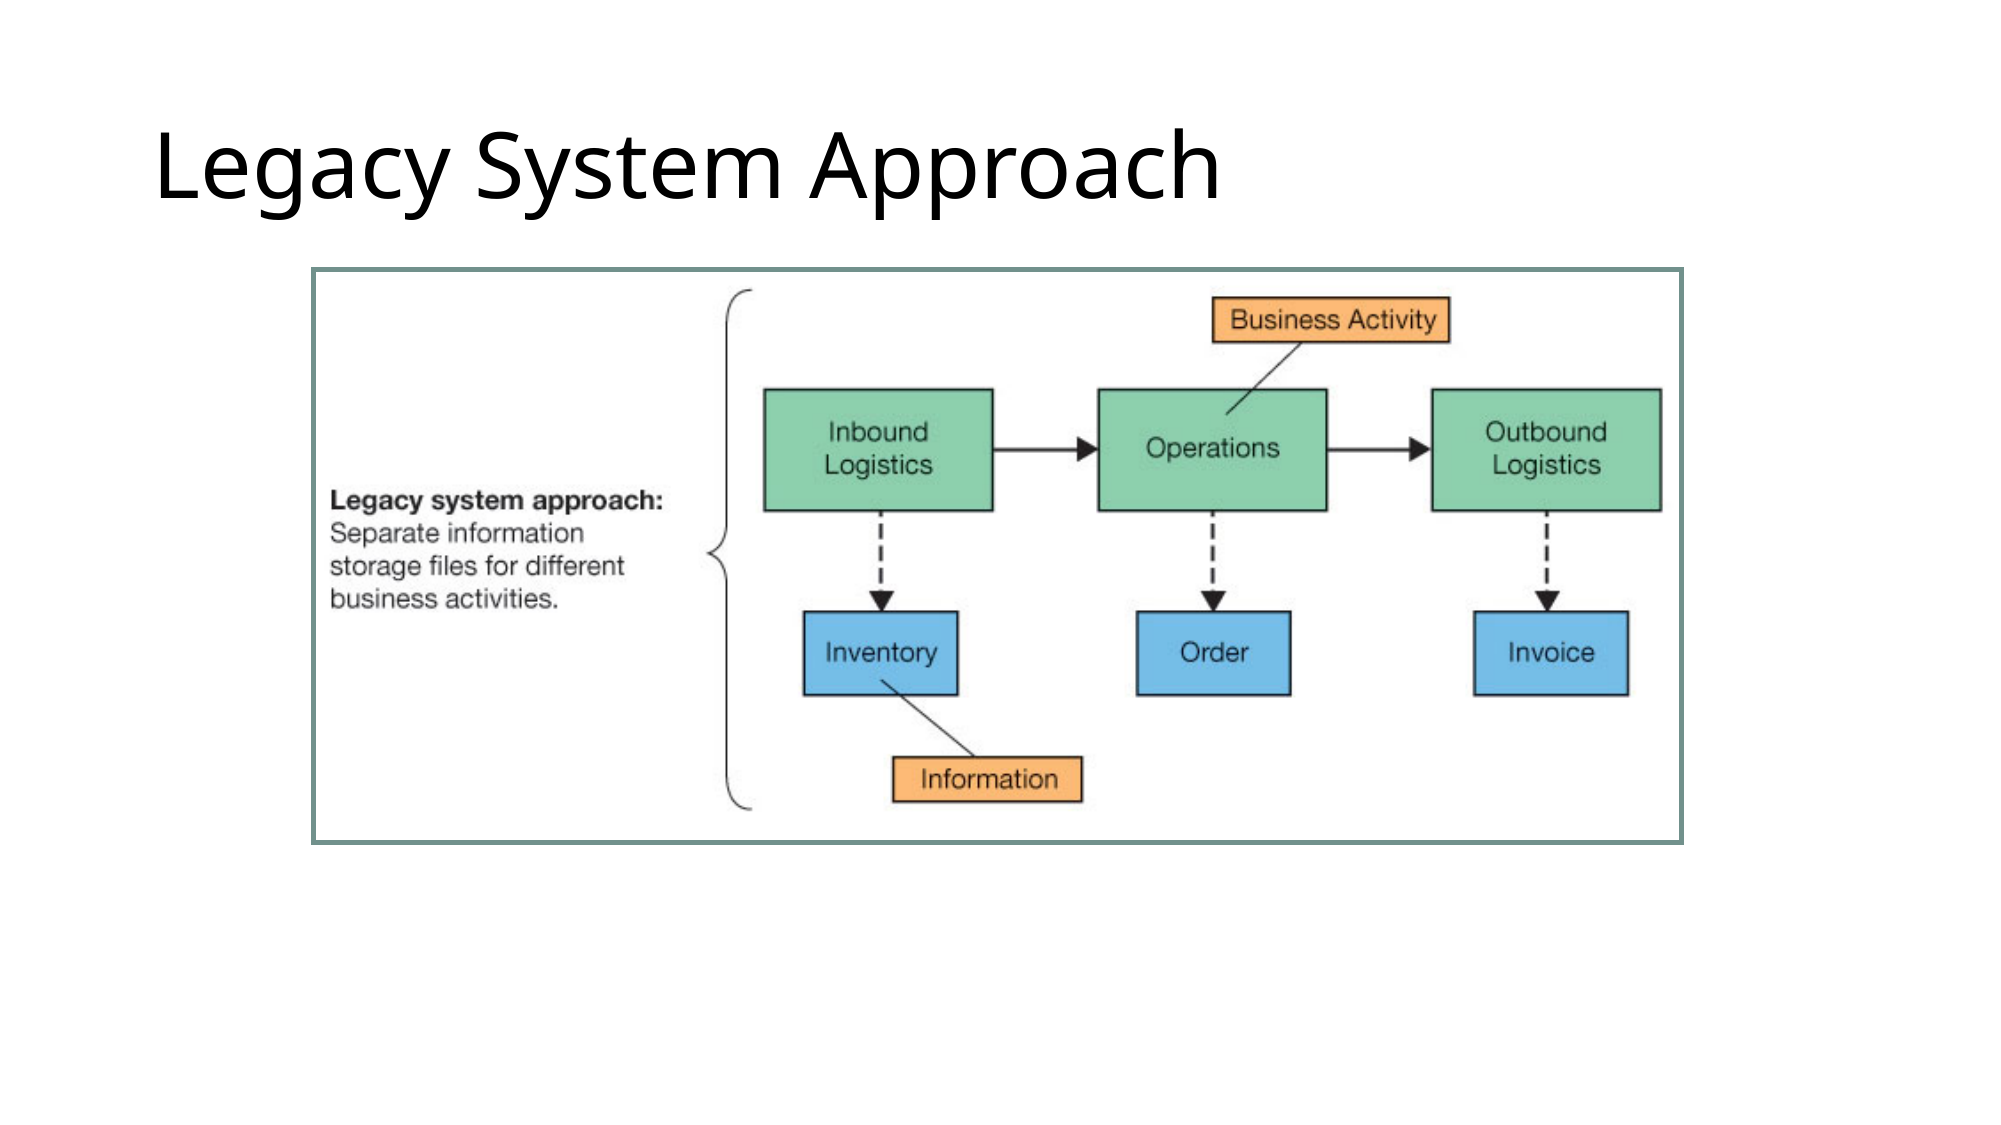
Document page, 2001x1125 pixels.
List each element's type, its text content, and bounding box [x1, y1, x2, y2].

title Legacy System Approach [137, 59, 1863, 278]
picture [315, 271, 1680, 841]
